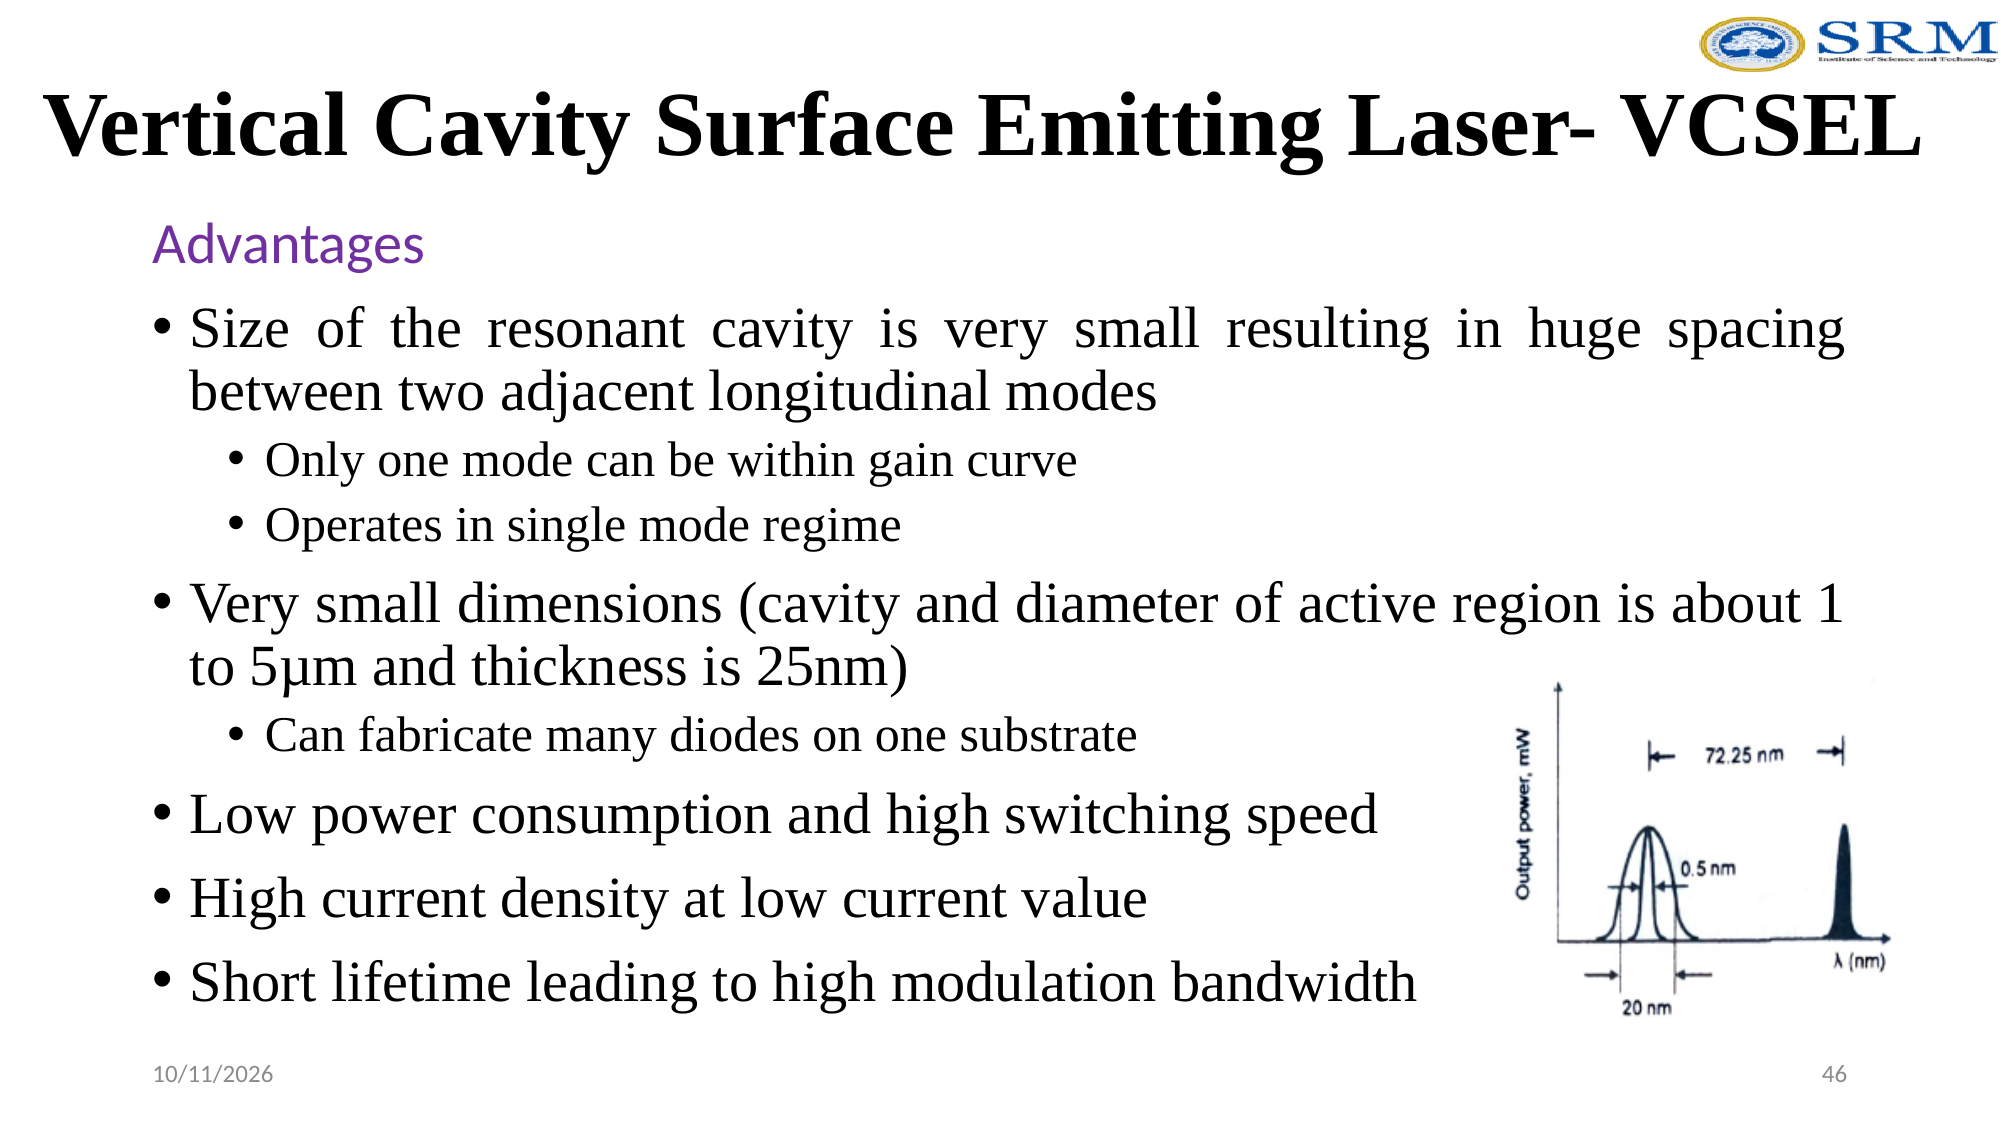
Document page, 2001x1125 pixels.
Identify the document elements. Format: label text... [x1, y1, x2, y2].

picture [1698, 0, 2000, 90]
slide_number 46 [1412, 1042, 1863, 1103]
list Advantages Size of the resonant cavity is very small resulting in huge spacing between two adjacent longitudinal modes Only one mode can be within gain curve Operates in single mode regime Very small dimensions (cavity and diameter of active region is about 1 to 5µm and thickness is 25nm) Can fabricate many diodes on one substrate Low power consumption and high switching speed High current density at low current value Short lifetime leading to high modulation bandwidth [137, 206, 1863, 1043]
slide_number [137, 1042, 588, 1103]
picture [1453, 643, 1943, 1029]
title Vertical Cavity Surface Emitting Laser- VCSEL [27, 59, 1986, 192]
